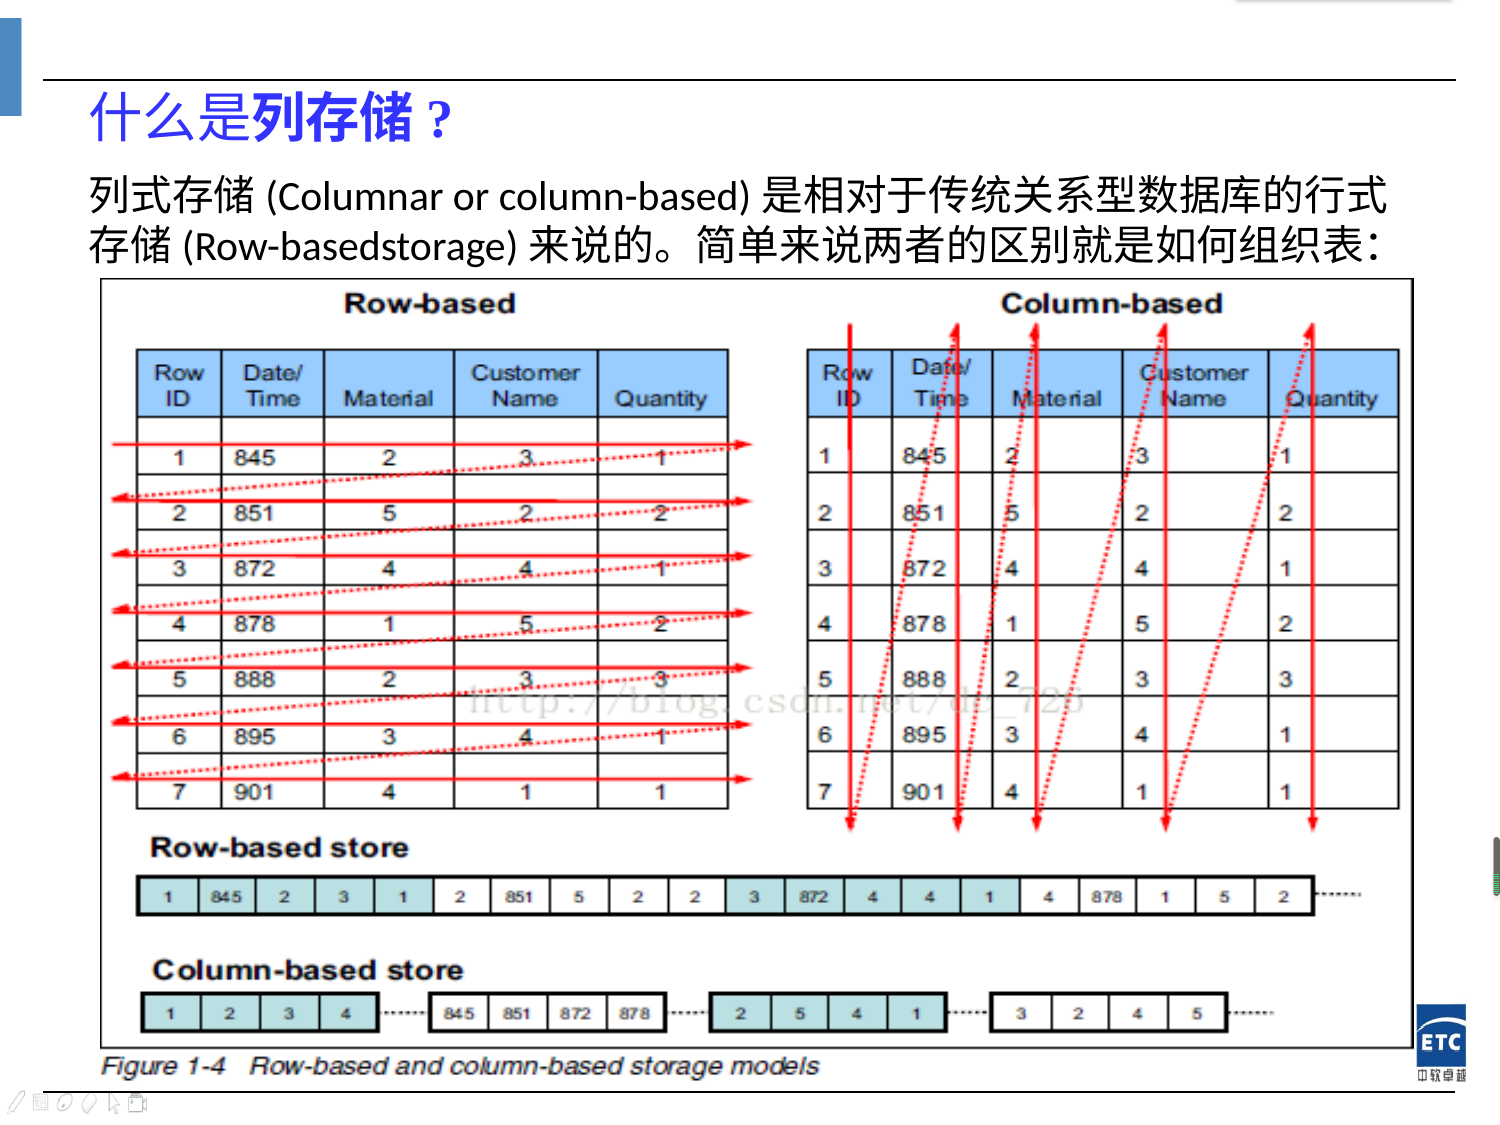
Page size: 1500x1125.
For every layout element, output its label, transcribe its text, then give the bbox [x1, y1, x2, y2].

text_box 什么是列存储? 列式存储(Columnar or column-based)是相对于传统关系型数据库的行式存储(Row-basedstorage)来说的。简单来说两者的区别就是如何组织表： [88, 90, 1406, 290]
picture [0, 0, 1500, 1125]
